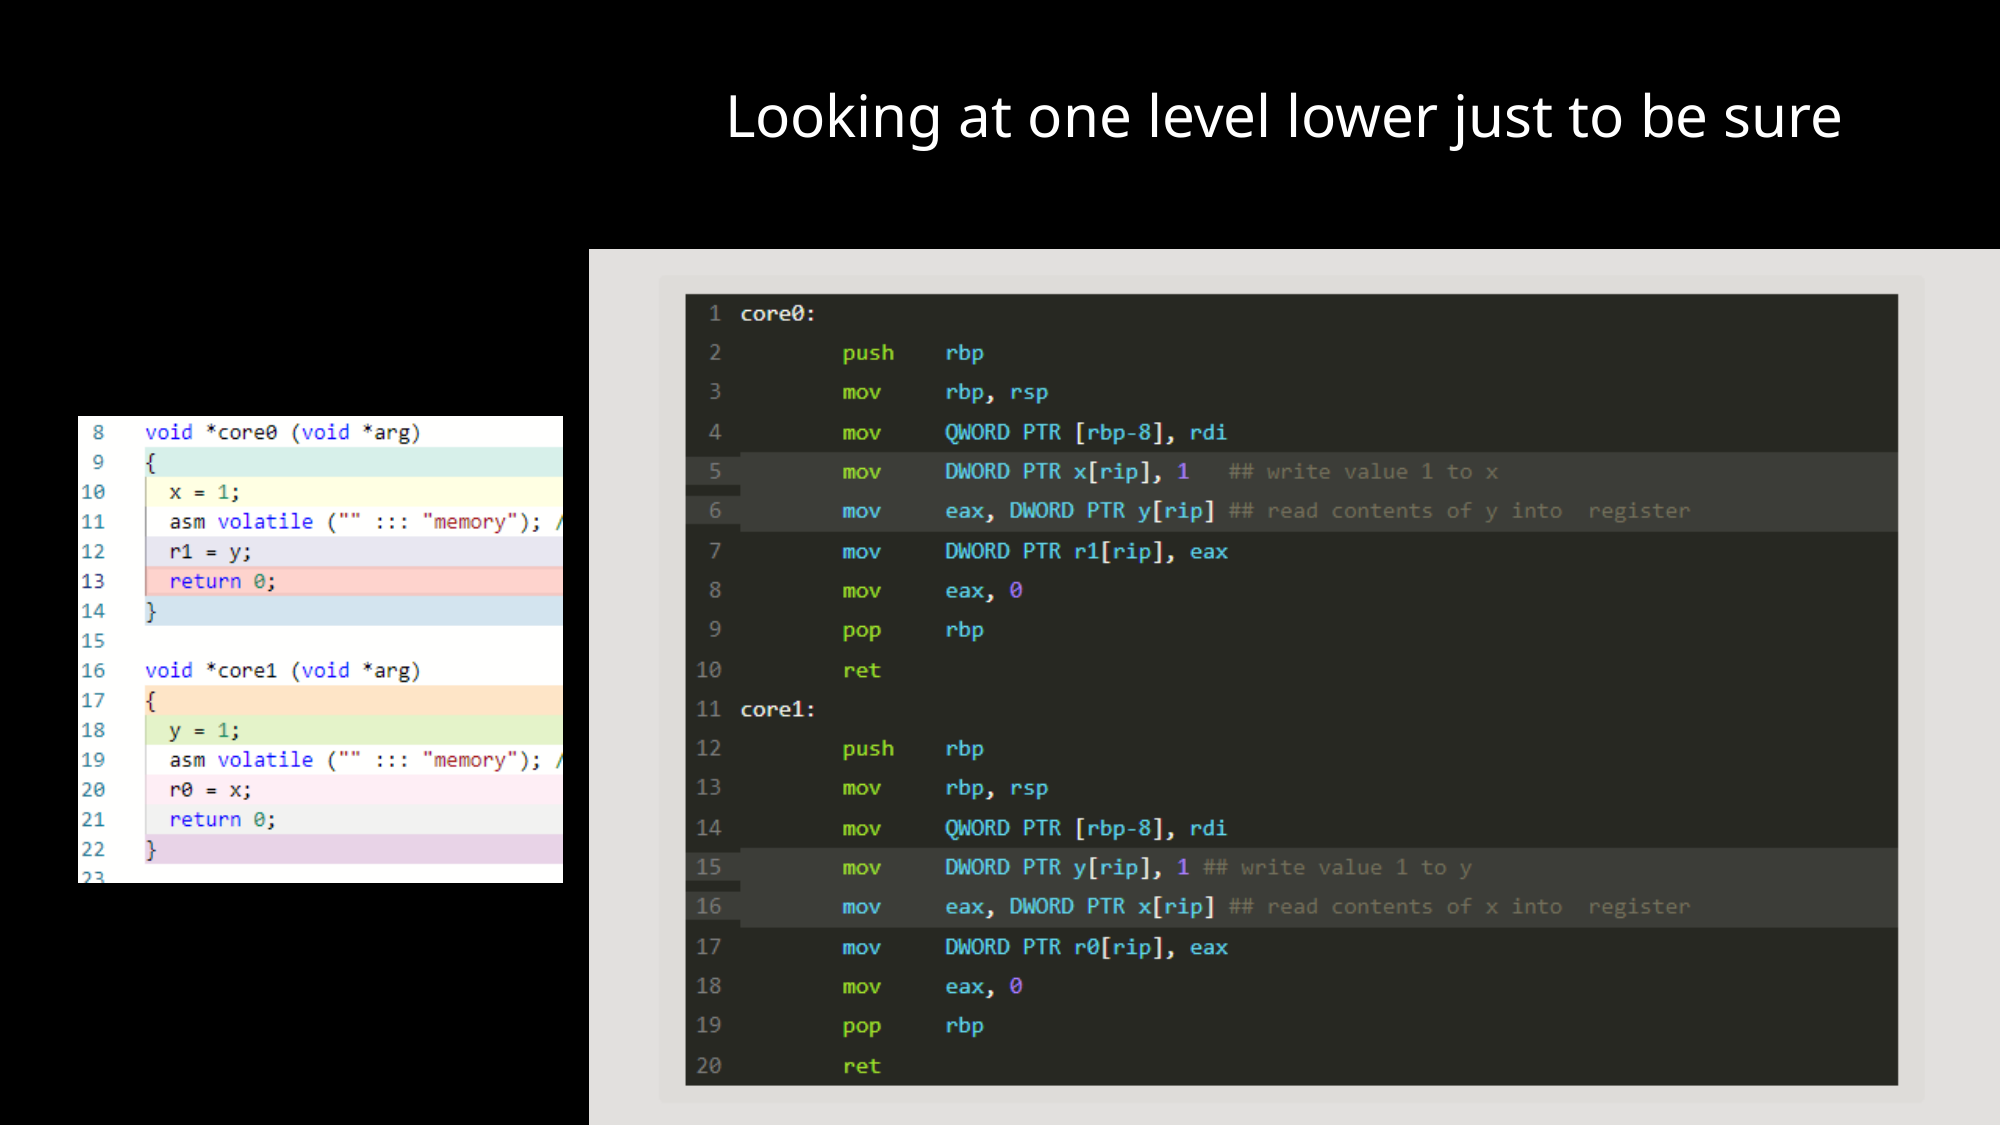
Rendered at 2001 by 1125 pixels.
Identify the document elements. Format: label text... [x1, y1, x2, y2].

text_box Looking at one level lower just to be sure [710, 71, 1859, 157]
picture [78, 416, 564, 883]
picture [588, 249, 2000, 1125]
